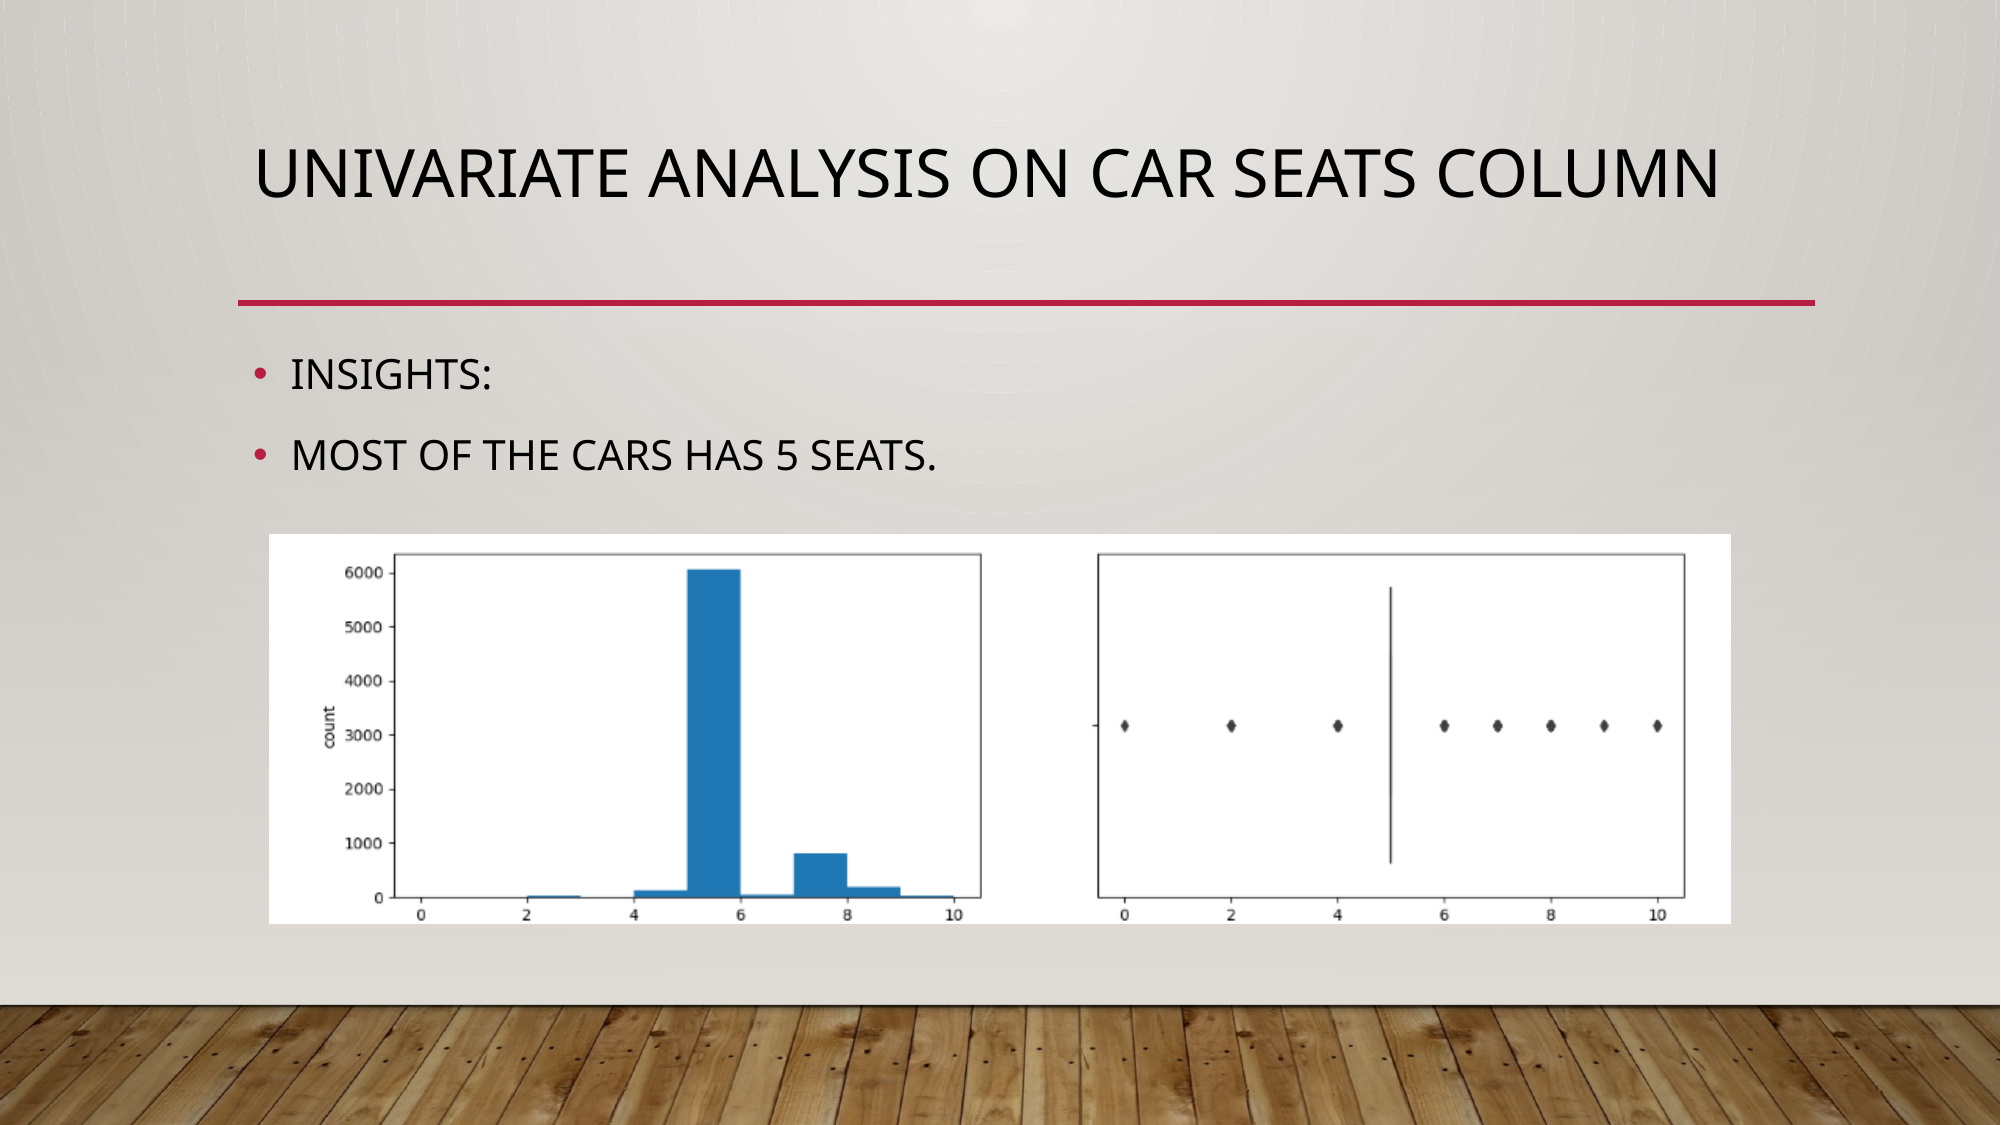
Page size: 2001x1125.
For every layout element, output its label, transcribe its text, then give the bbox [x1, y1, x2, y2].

title Univariate analysis on Car Seats Column [238, 131, 1814, 305]
list INSIGHTS: MOST OF THE CARS HAS 5 SEATS. [238, 330, 1814, 897]
picture [269, 533, 1731, 924]
picture [0, 1005, 2000, 1125]
